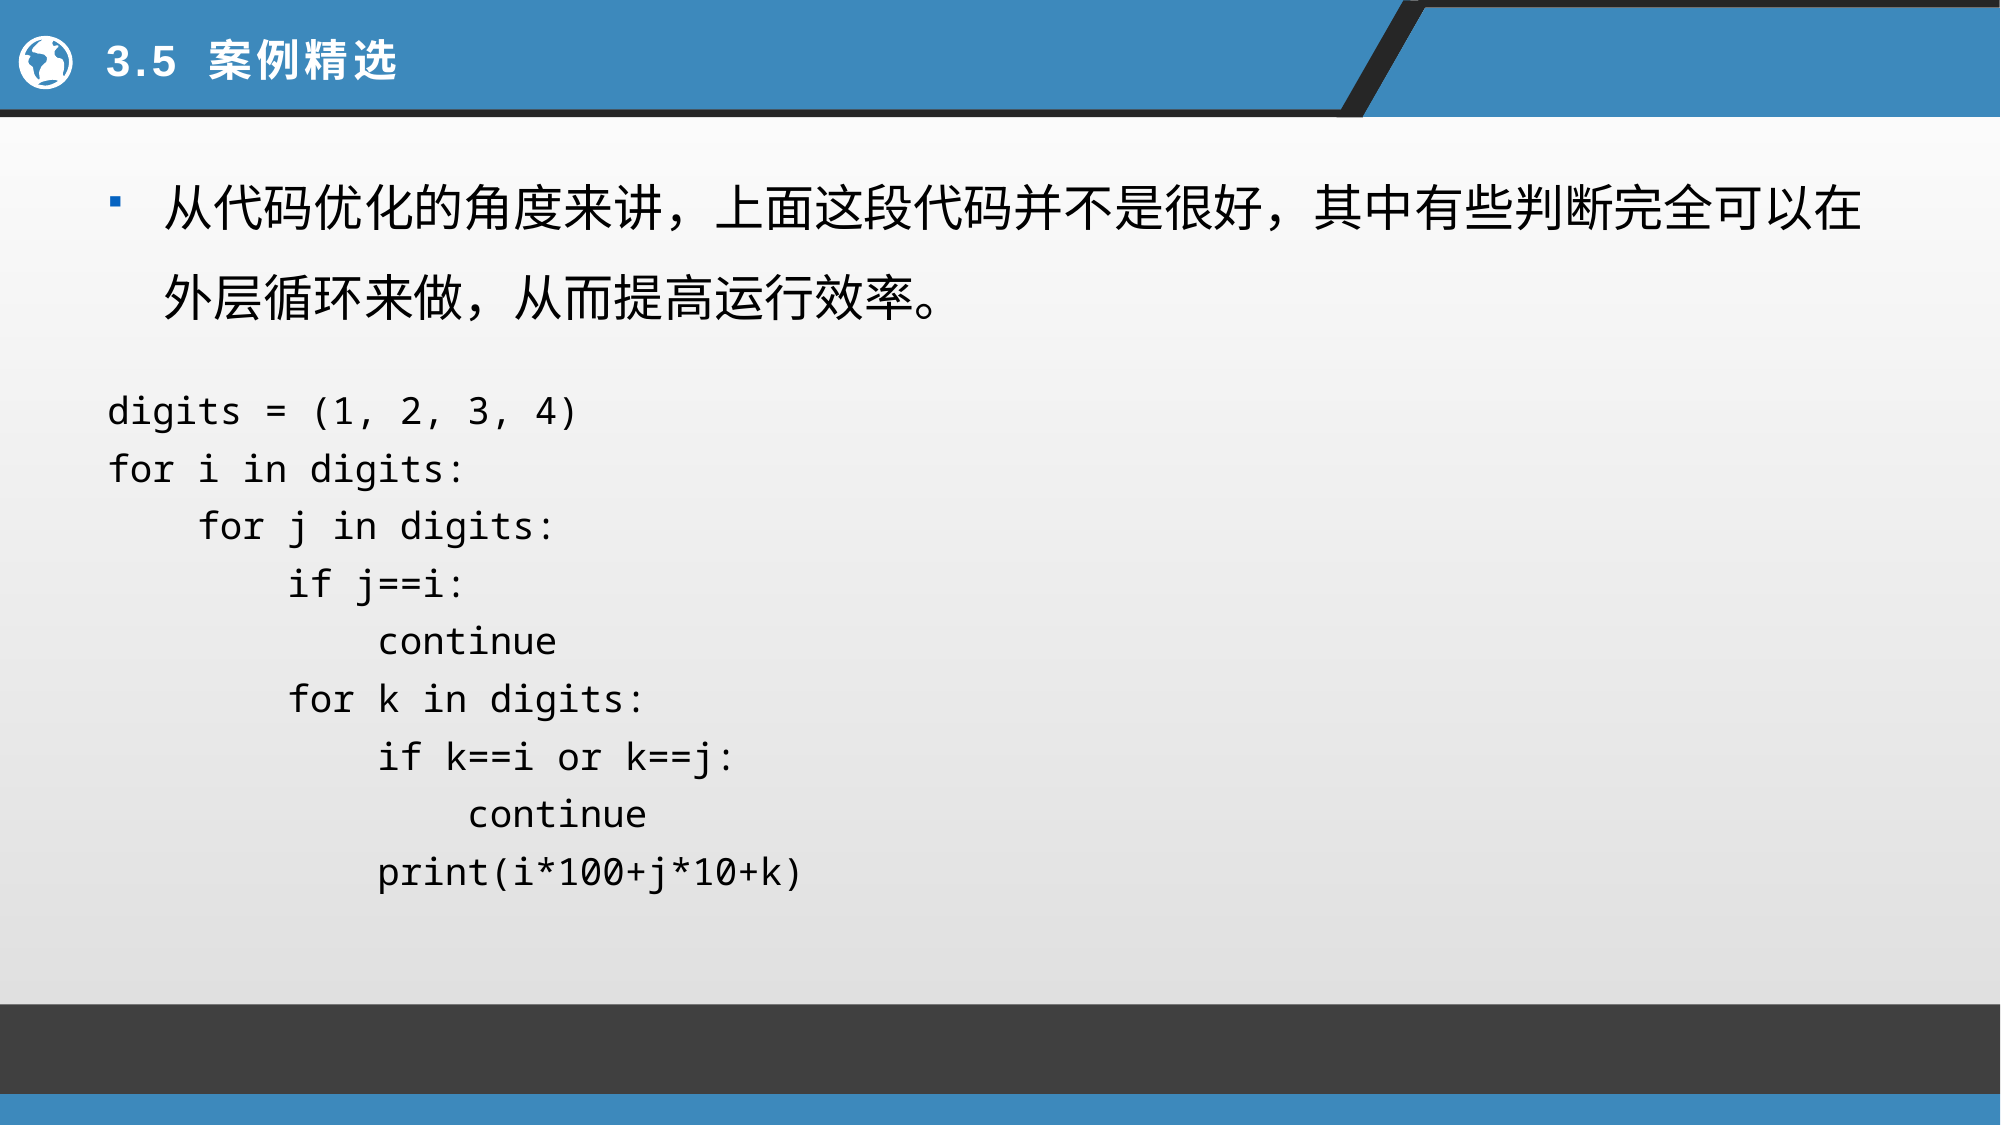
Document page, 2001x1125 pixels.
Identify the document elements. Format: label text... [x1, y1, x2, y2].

list 从代码优化的角度来讲，上面这段代码并不是很好，其中有些判断完全可以在外层循环来做，从而提高运行效率。 digits = (1, 2, 3, 4) for i in digits: for j in digits: if j==i: continue for k in digits: if k==i or k==j: continue print(i*100+j*10+k) [90, 146, 1921, 976]
title 3.5 案例精选 [90, 0, 977, 146]
